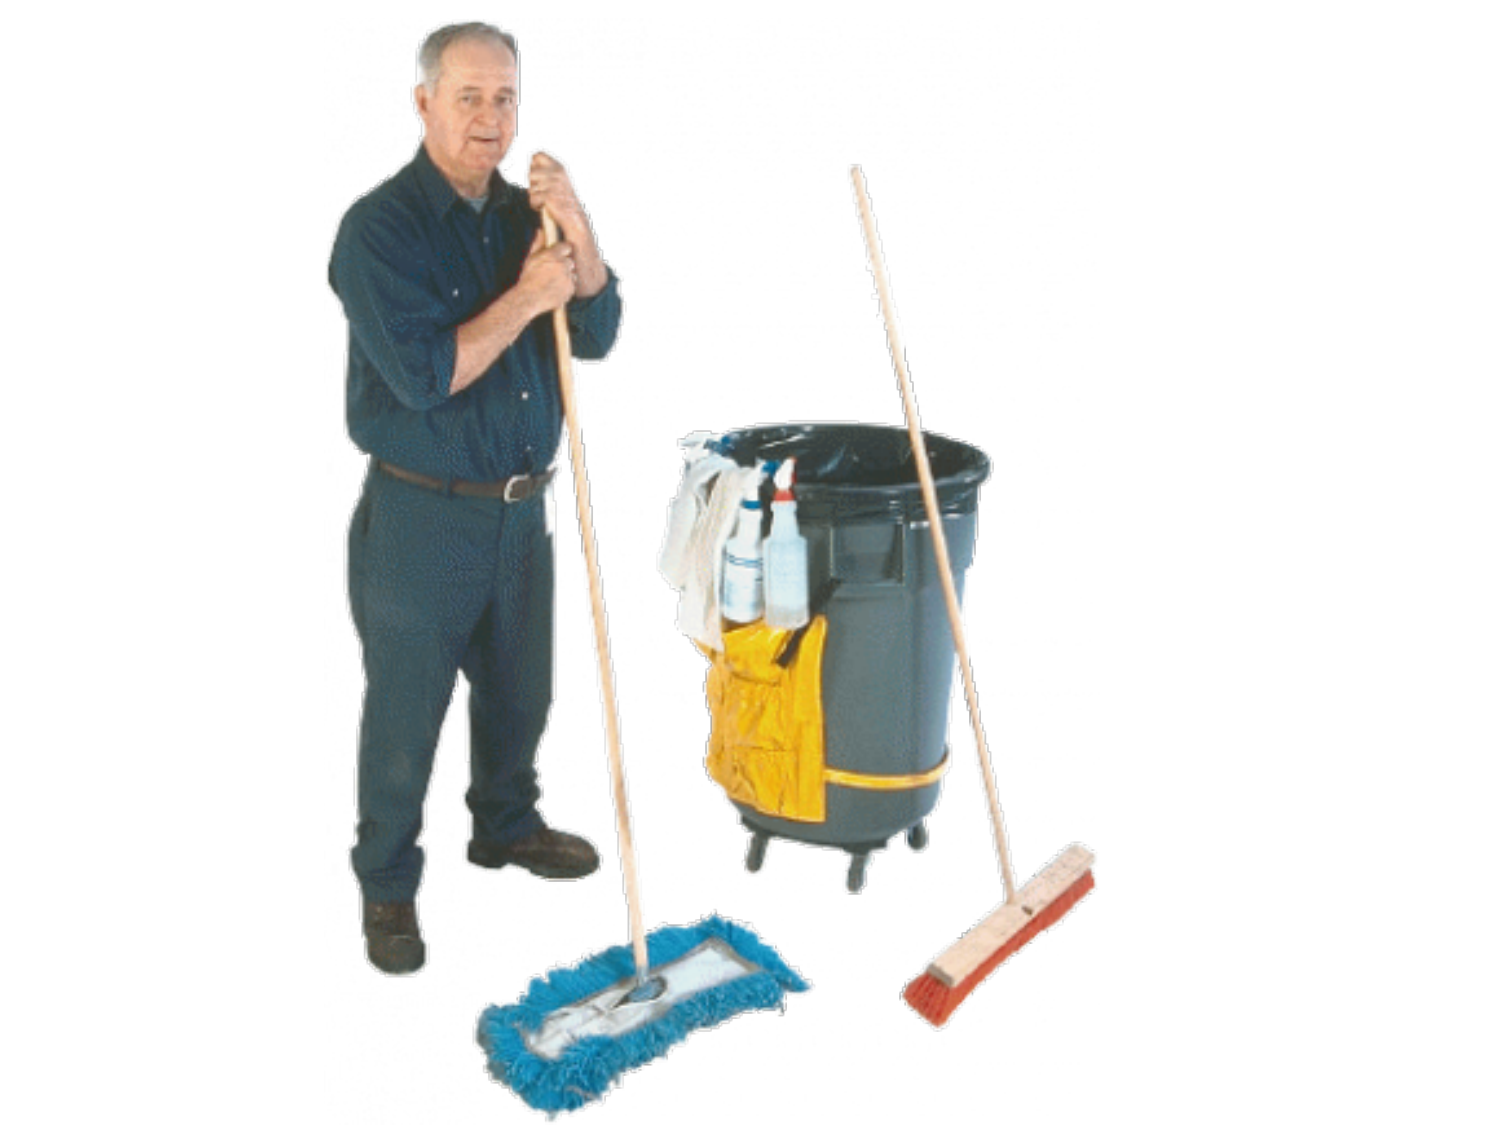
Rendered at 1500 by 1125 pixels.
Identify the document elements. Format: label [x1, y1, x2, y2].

picture [324, 18, 1101, 1125]
